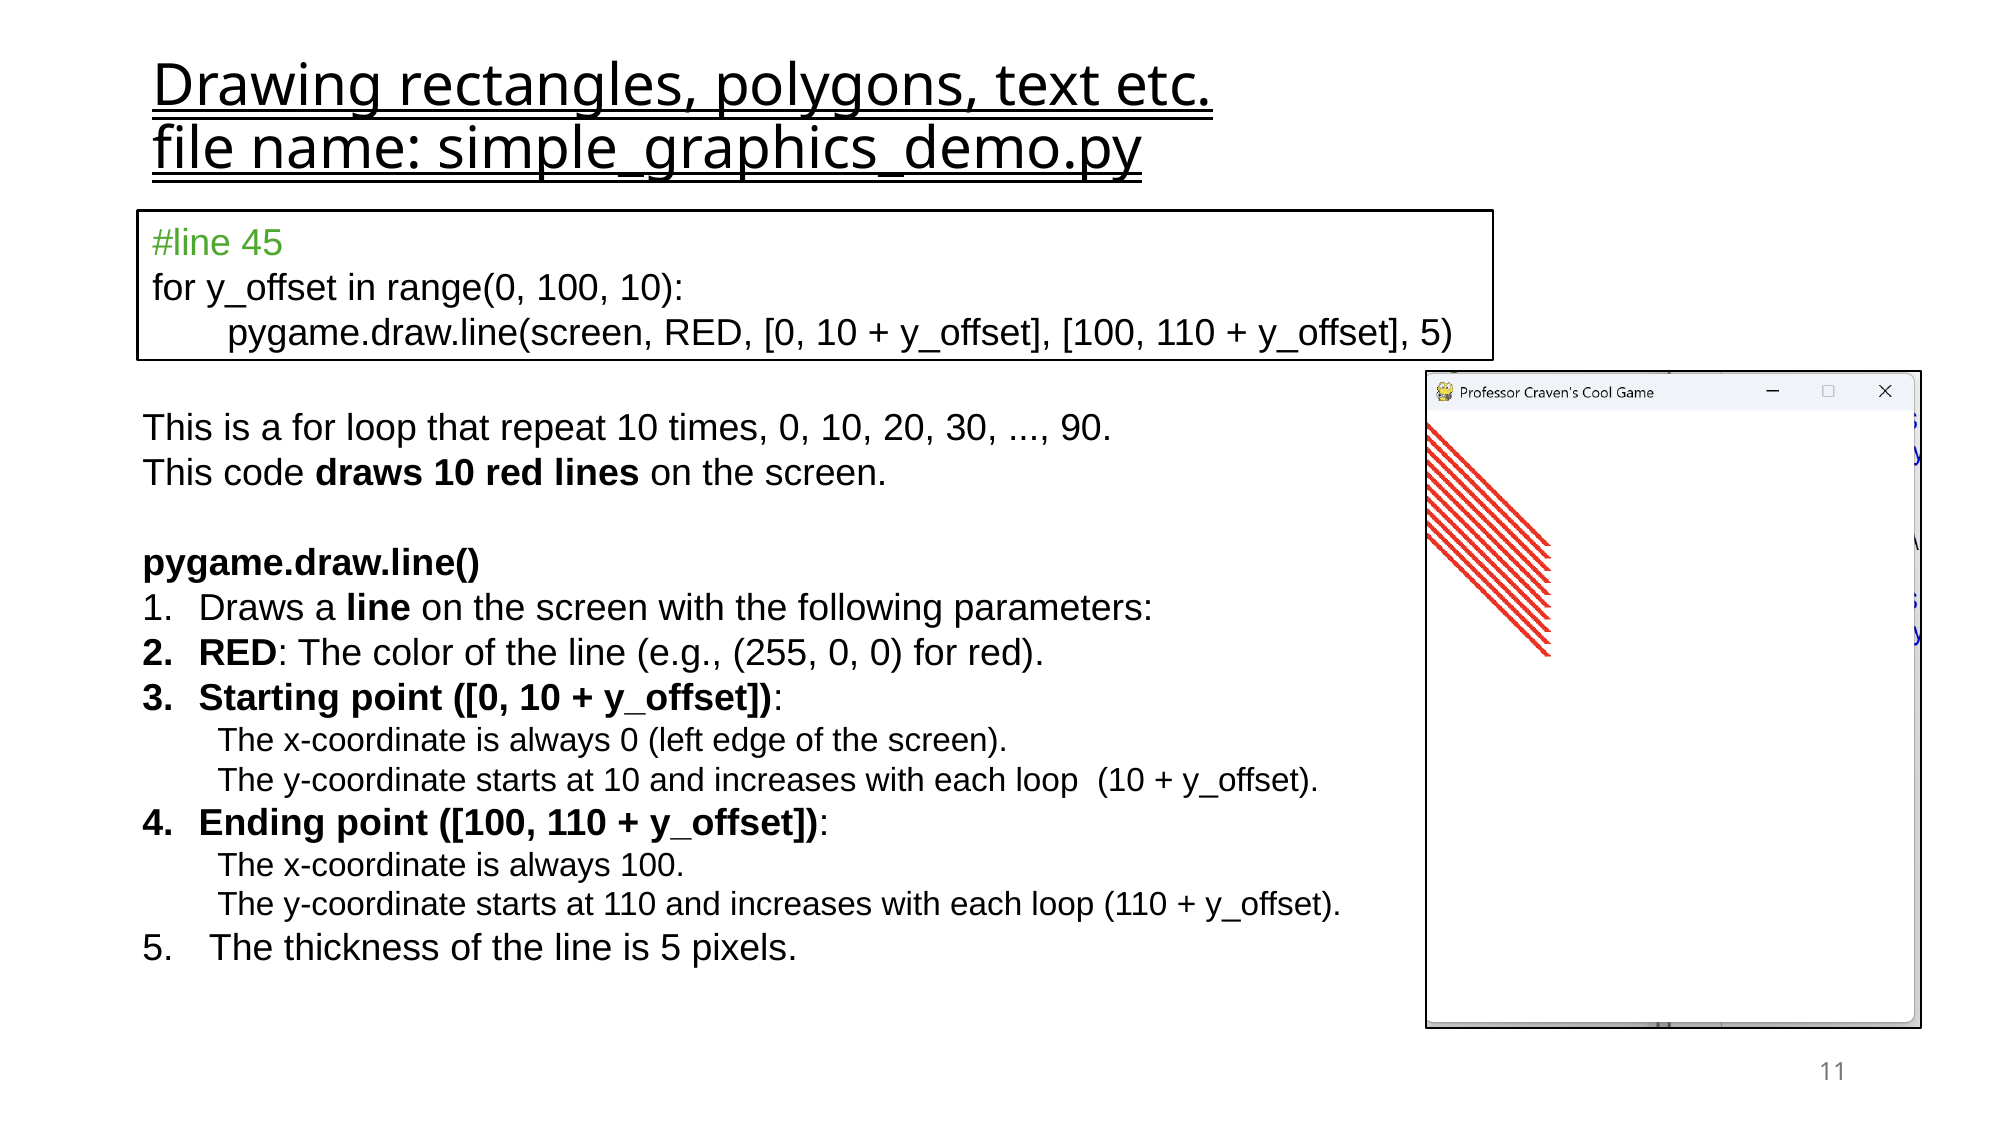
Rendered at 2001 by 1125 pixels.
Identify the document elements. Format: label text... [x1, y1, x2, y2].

title Drawing rectangles, polygons, text etc. file name: simple_graphics_demo.py [137, 59, 1863, 177]
slide_number 11 [1412, 1042, 1863, 1103]
picture [1426, 371, 1921, 1028]
list This is a for loop that repeat 10 times, 0, 10, 20, 30, ..., 90. This code draws 10 red lines on the screen. pygame.draw.line() Draws a line on the screen with the following parameters: RED: The color of the line (e.g., (255, 0, 0) for red). Starting point ([0, 10 + y_offset]): The x-coordinate is always 0 (left edge of the screen). The y-coordinate starts at 10 and increases with each loop (10 + y_offset). Ending point ([100, 110 + y_offset]): The x-coordinate is always 100. The y-coordinate starts at 110 and increases with each loop (110 + y_offset). The thickness of the line is 5 pixels. [127, 395, 1415, 1019]
text_box #line 45 for y_offset in range(0, 100, 10): pygame.draw.line(screen, RED, [0, 10 + y_offset], [100, 110 + y_offset], 5) [137, 210, 1493, 361]
